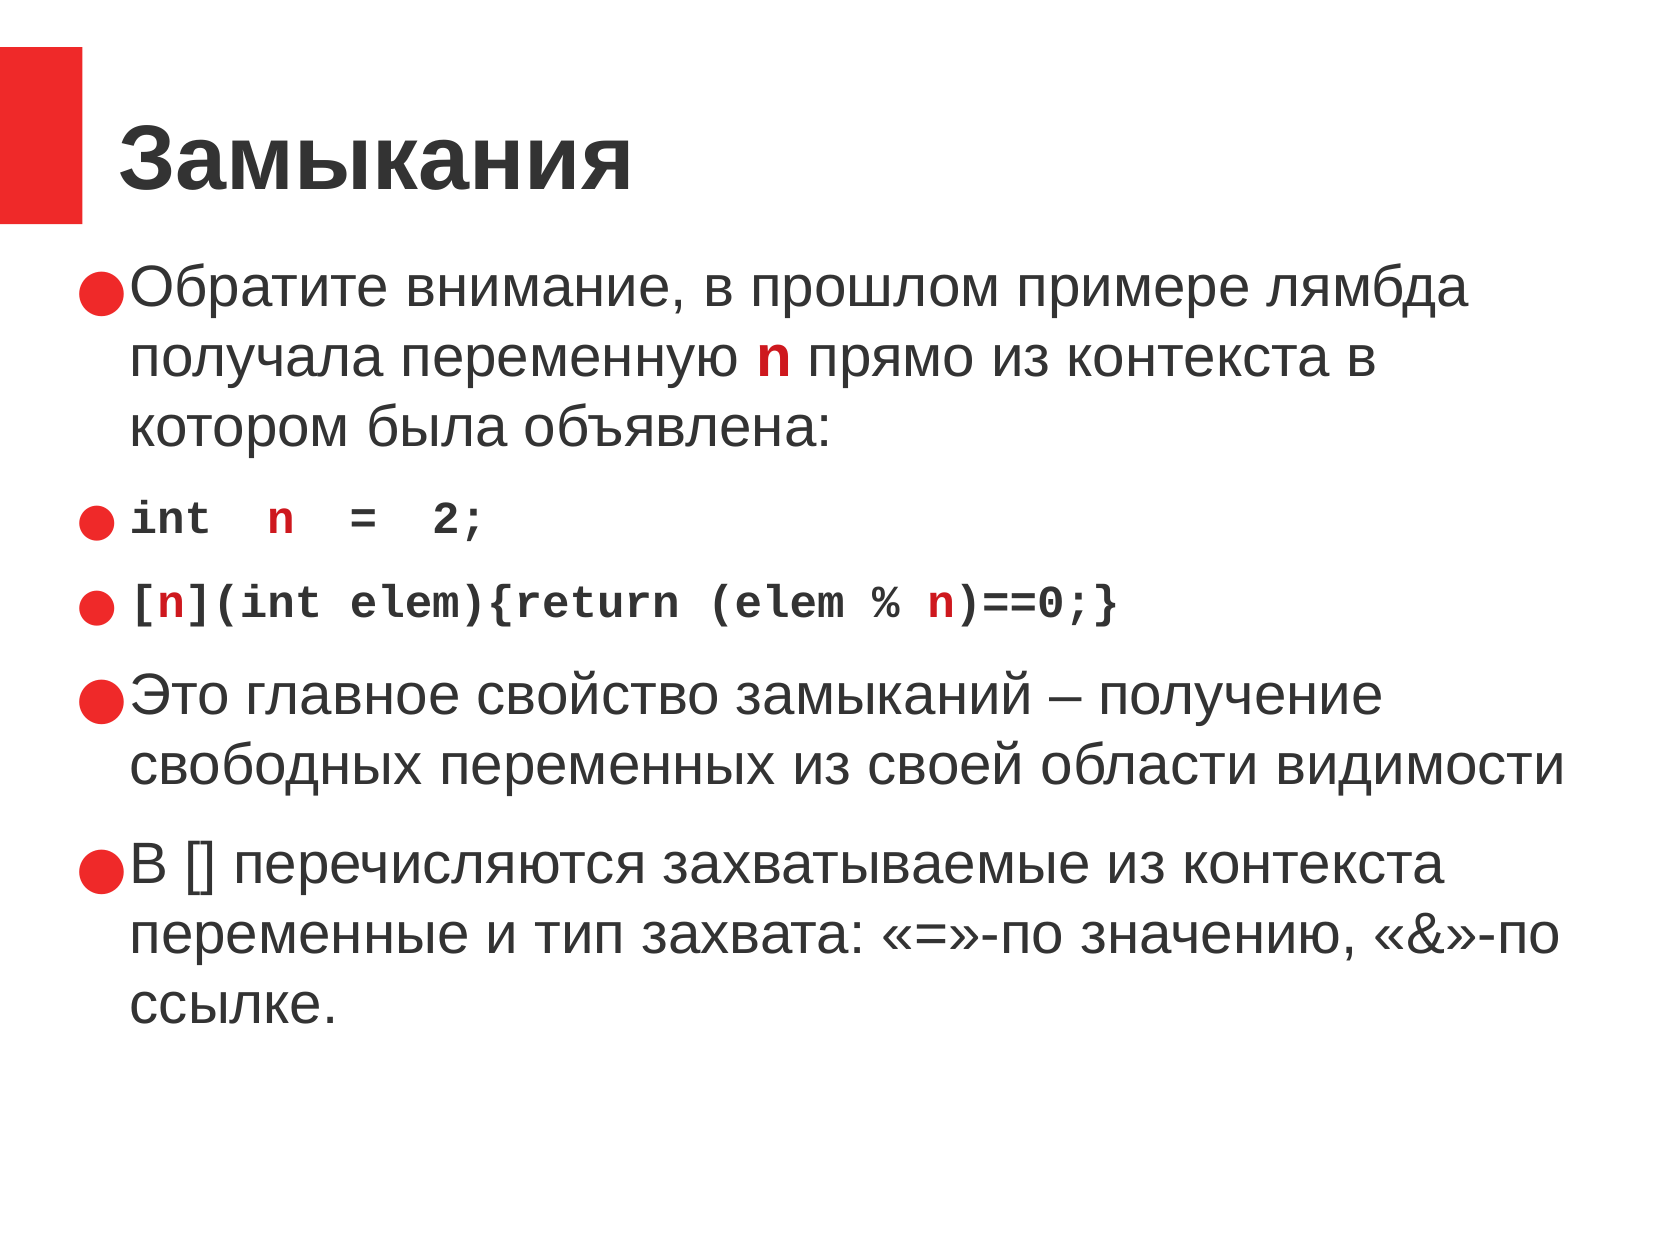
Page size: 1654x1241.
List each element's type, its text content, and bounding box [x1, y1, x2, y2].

text_box Обратите внимание, в прошлом примере лямбда получала переменную n прямо из контекста в котором была объявлена: int n = 2; [n](int elem){return (elem % n)==0;} Это главное свойство замыканий – получение свободных переменных из своей области видимости В [] перечисляются захватываемые из контекста переменные и тип захвата: «=»-по значению, «&»-по ссылке. [58, 247, 1571, 1181]
text_box Замыкания [118, 49, 1571, 247]
